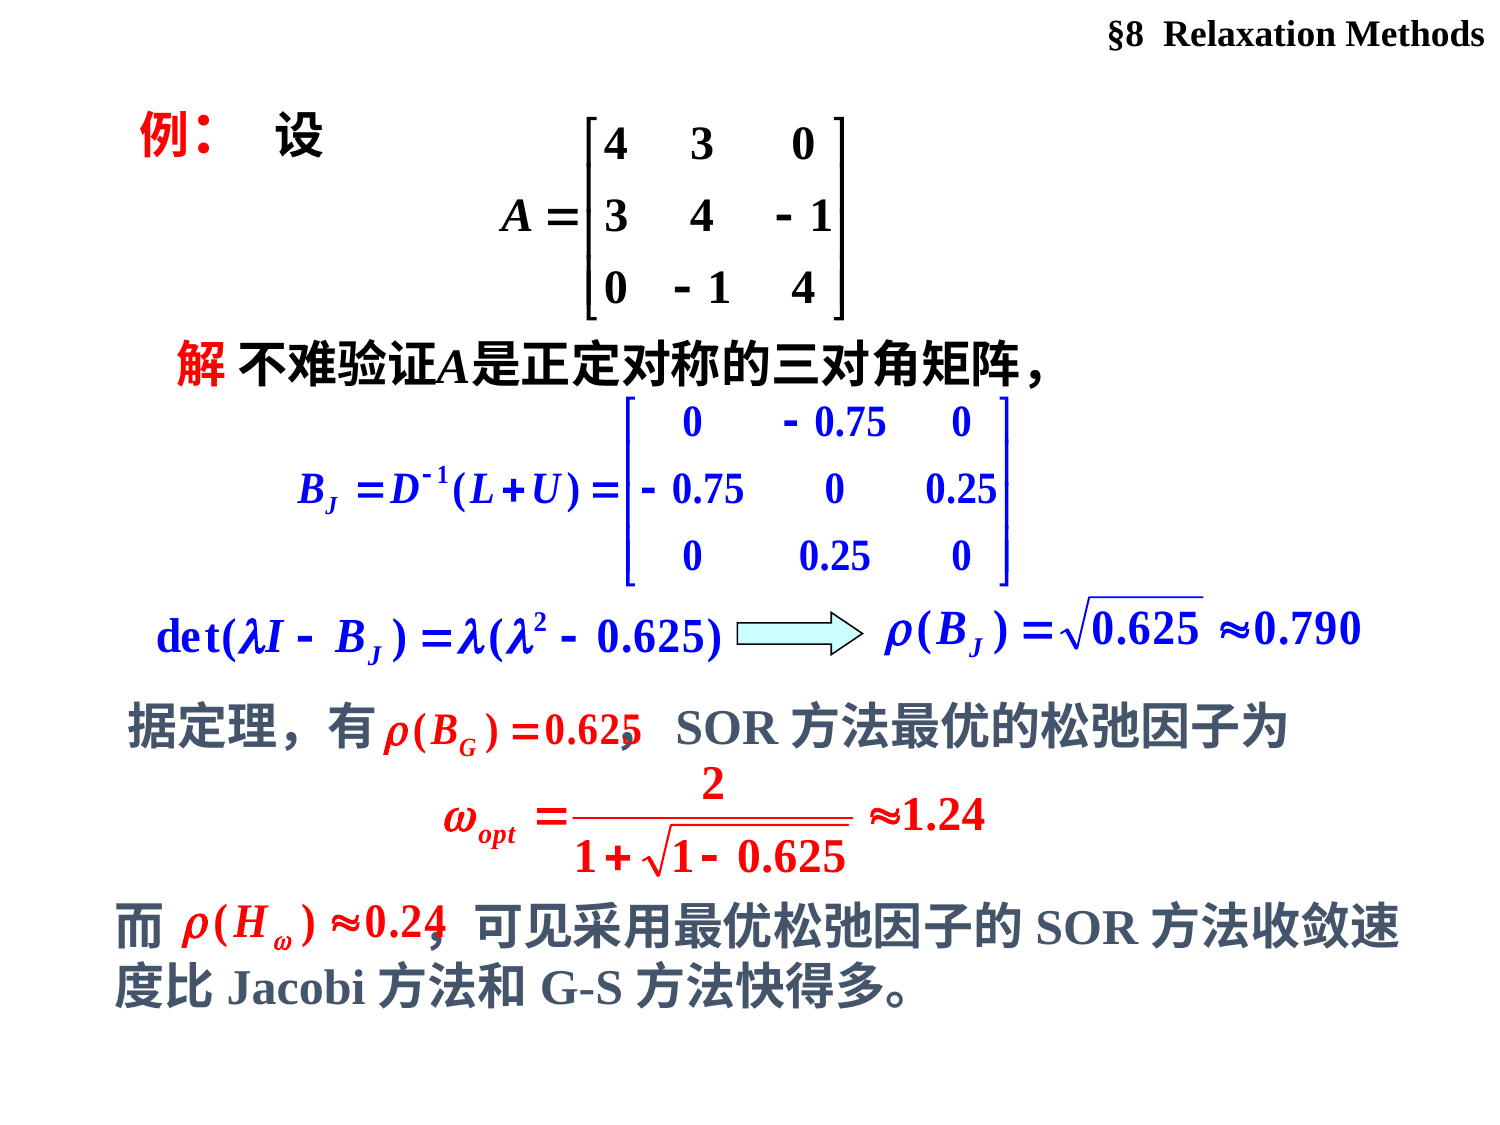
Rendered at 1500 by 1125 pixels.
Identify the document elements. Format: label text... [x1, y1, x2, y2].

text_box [112, 687, 1388, 775]
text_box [99, 887, 1500, 1024]
text_box §8 Relaxation Methods [1012, 0, 1500, 63]
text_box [149, 324, 1098, 400]
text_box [149, 599, 728, 675]
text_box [437, 749, 991, 886]
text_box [124, 87, 1400, 325]
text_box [289, 400, 1023, 591]
text_box [737, 612, 863, 655]
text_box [874, 587, 1368, 667]
